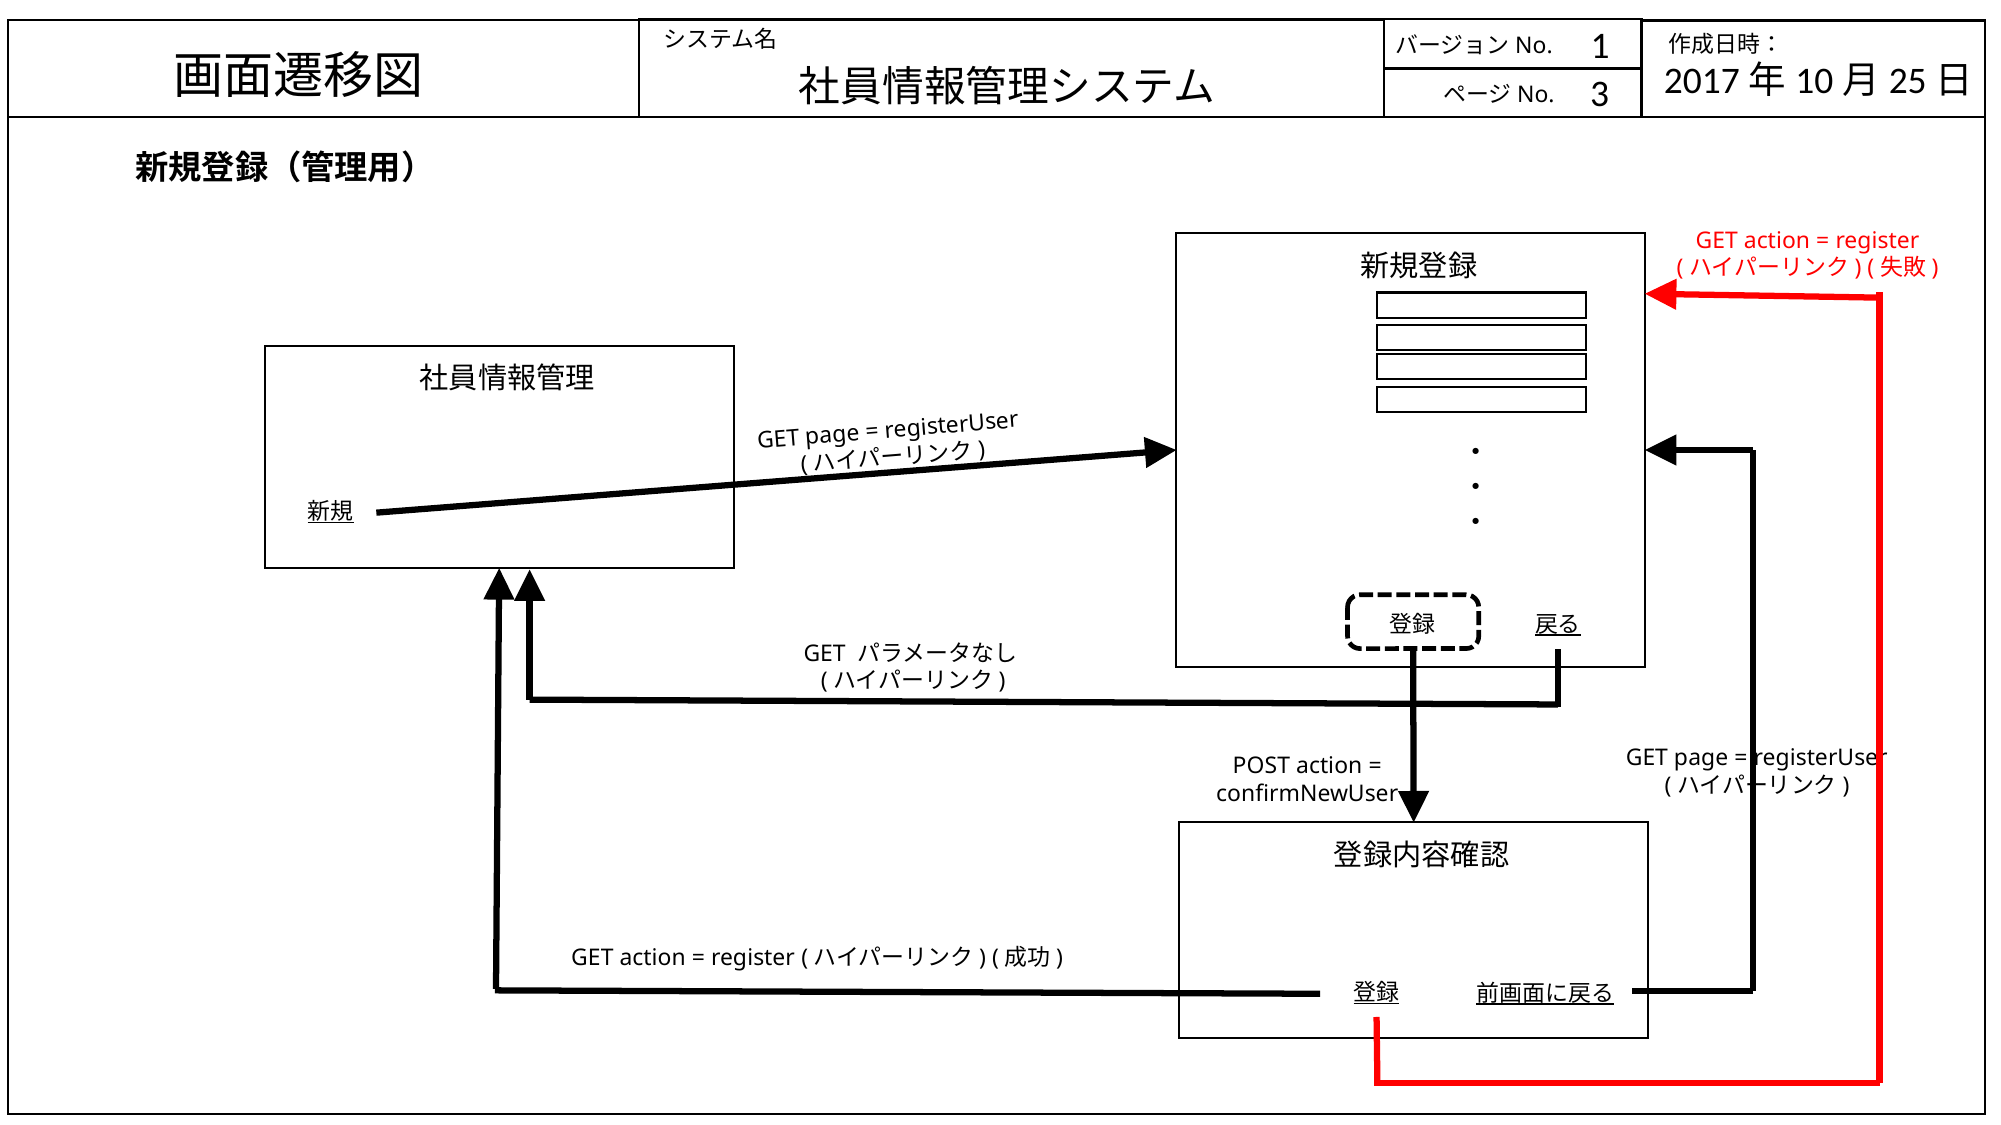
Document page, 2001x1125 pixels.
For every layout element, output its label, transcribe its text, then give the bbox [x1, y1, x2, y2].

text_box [529, 699, 1558, 705]
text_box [495, 568, 500, 989]
text_box 1 [1575, 13, 1625, 19]
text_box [8, 19, 1986, 1115]
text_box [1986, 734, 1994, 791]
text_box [494, 990, 1321, 994]
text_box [376, 449, 1177, 513]
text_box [1645, 293, 1880, 298]
text_box 新規登録（管理用） [0, 138, 8, 194]
